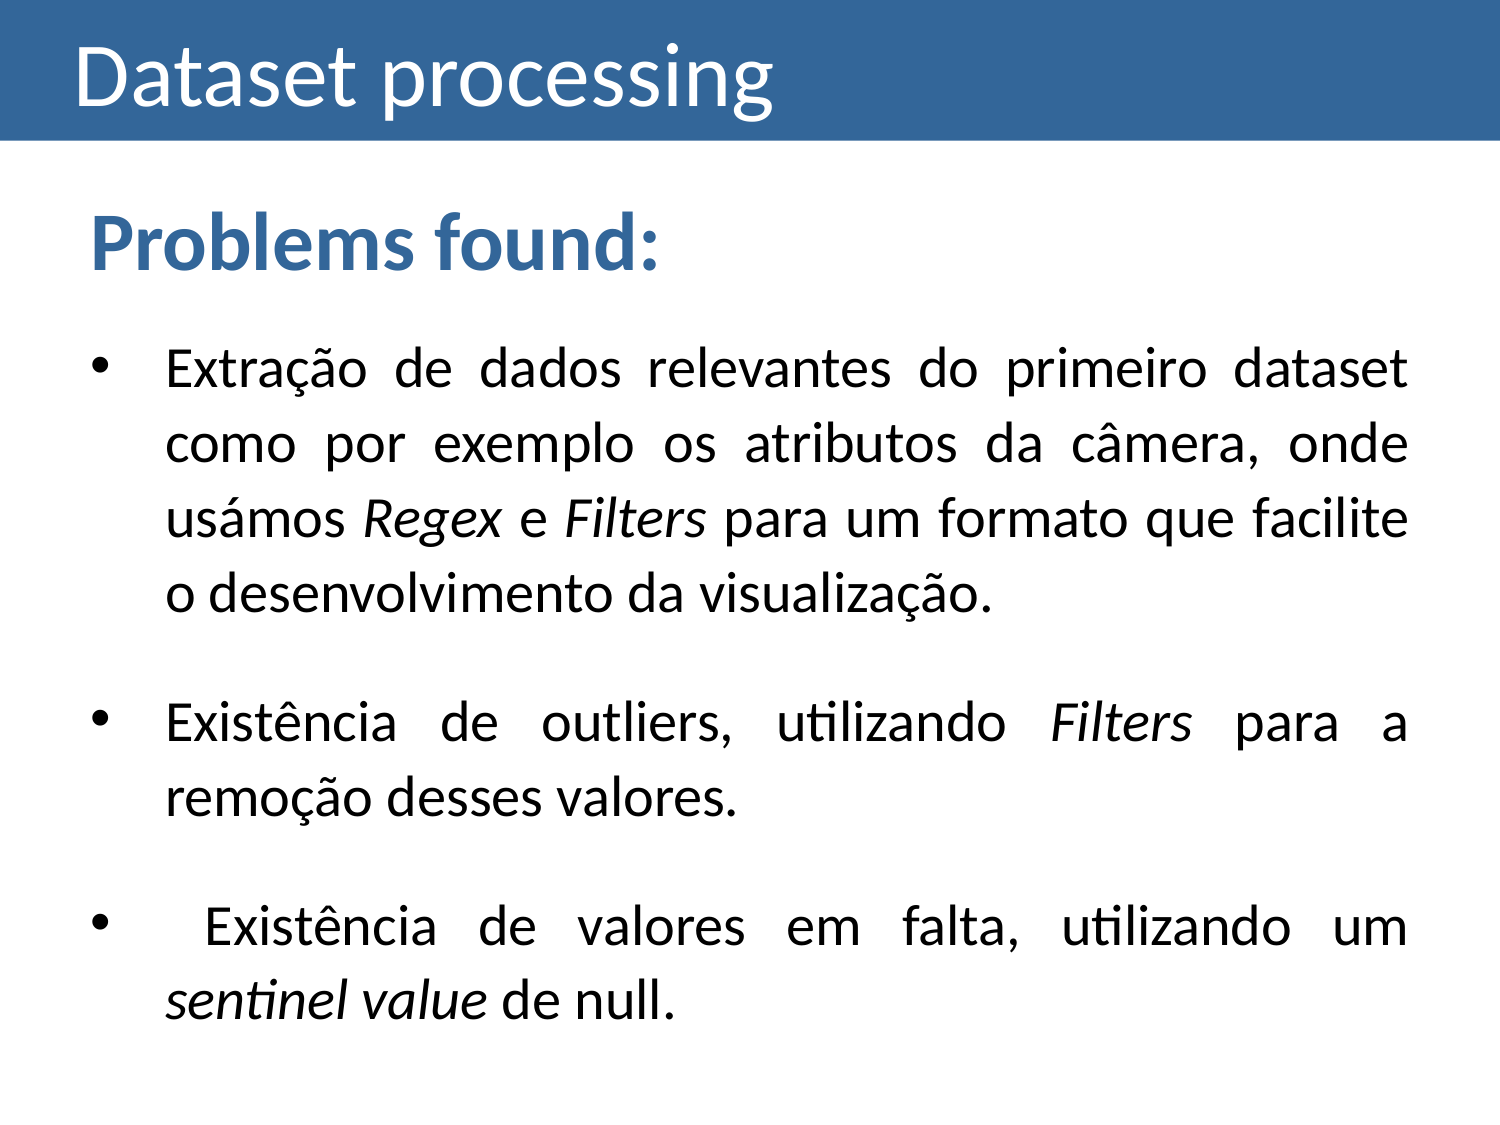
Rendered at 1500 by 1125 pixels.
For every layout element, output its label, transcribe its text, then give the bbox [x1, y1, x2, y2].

title Dataset processing [0, 0, 1500, 141]
list Problems found: Extração de dados relevantes do primeiro dataset como por exemplo os atributos da câmera, onde usámos Regex e Filters para um formato que facilite o desenvolvimento da visualização. Existência de outliers, utilizando Filters para a remoção desses valores. Existência de valores em falta, utilizando um sentinel value de null. [75, 179, 1425, 1035]
